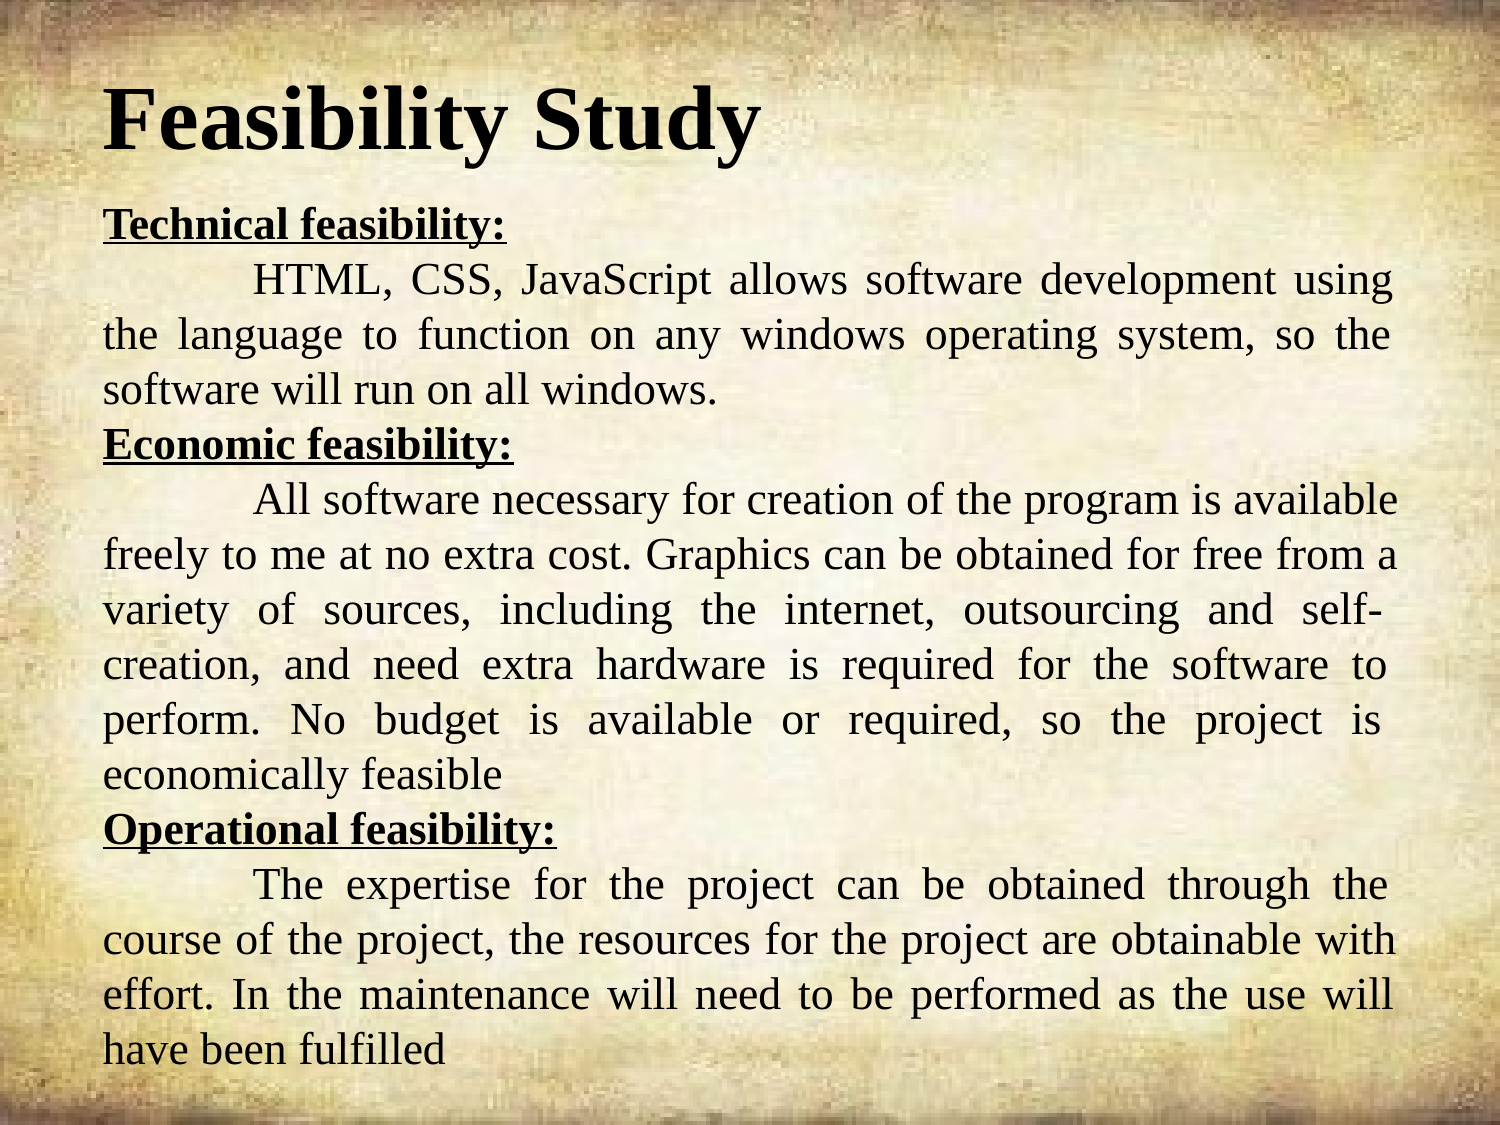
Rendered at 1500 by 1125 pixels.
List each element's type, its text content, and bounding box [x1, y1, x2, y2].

text_box Technical feasibility: HTML, CSS, JavaScript allows software development using the language to function on any windows operating system, so the software will run on all windows. Economic feasibility: All software necessary for creation of the program is available freely to me at no extra cost. Graphics can be obtained for free from a variety of sources, including the internet, outsourcing and self- creation, and need extra hardware is required for the software to perform. No budget is available or required, so the project is economically feasible Operational feasibility: The expertise for the project can be obtained through the course of the project, the resources for the project are obtainable with effort. In the maintenance will need to be performed as the use will have been fulfilled [100, 191, 1413, 1074]
picture [0, 0, 1500, 1125]
title Feasibility Study [100, 55, 765, 191]
